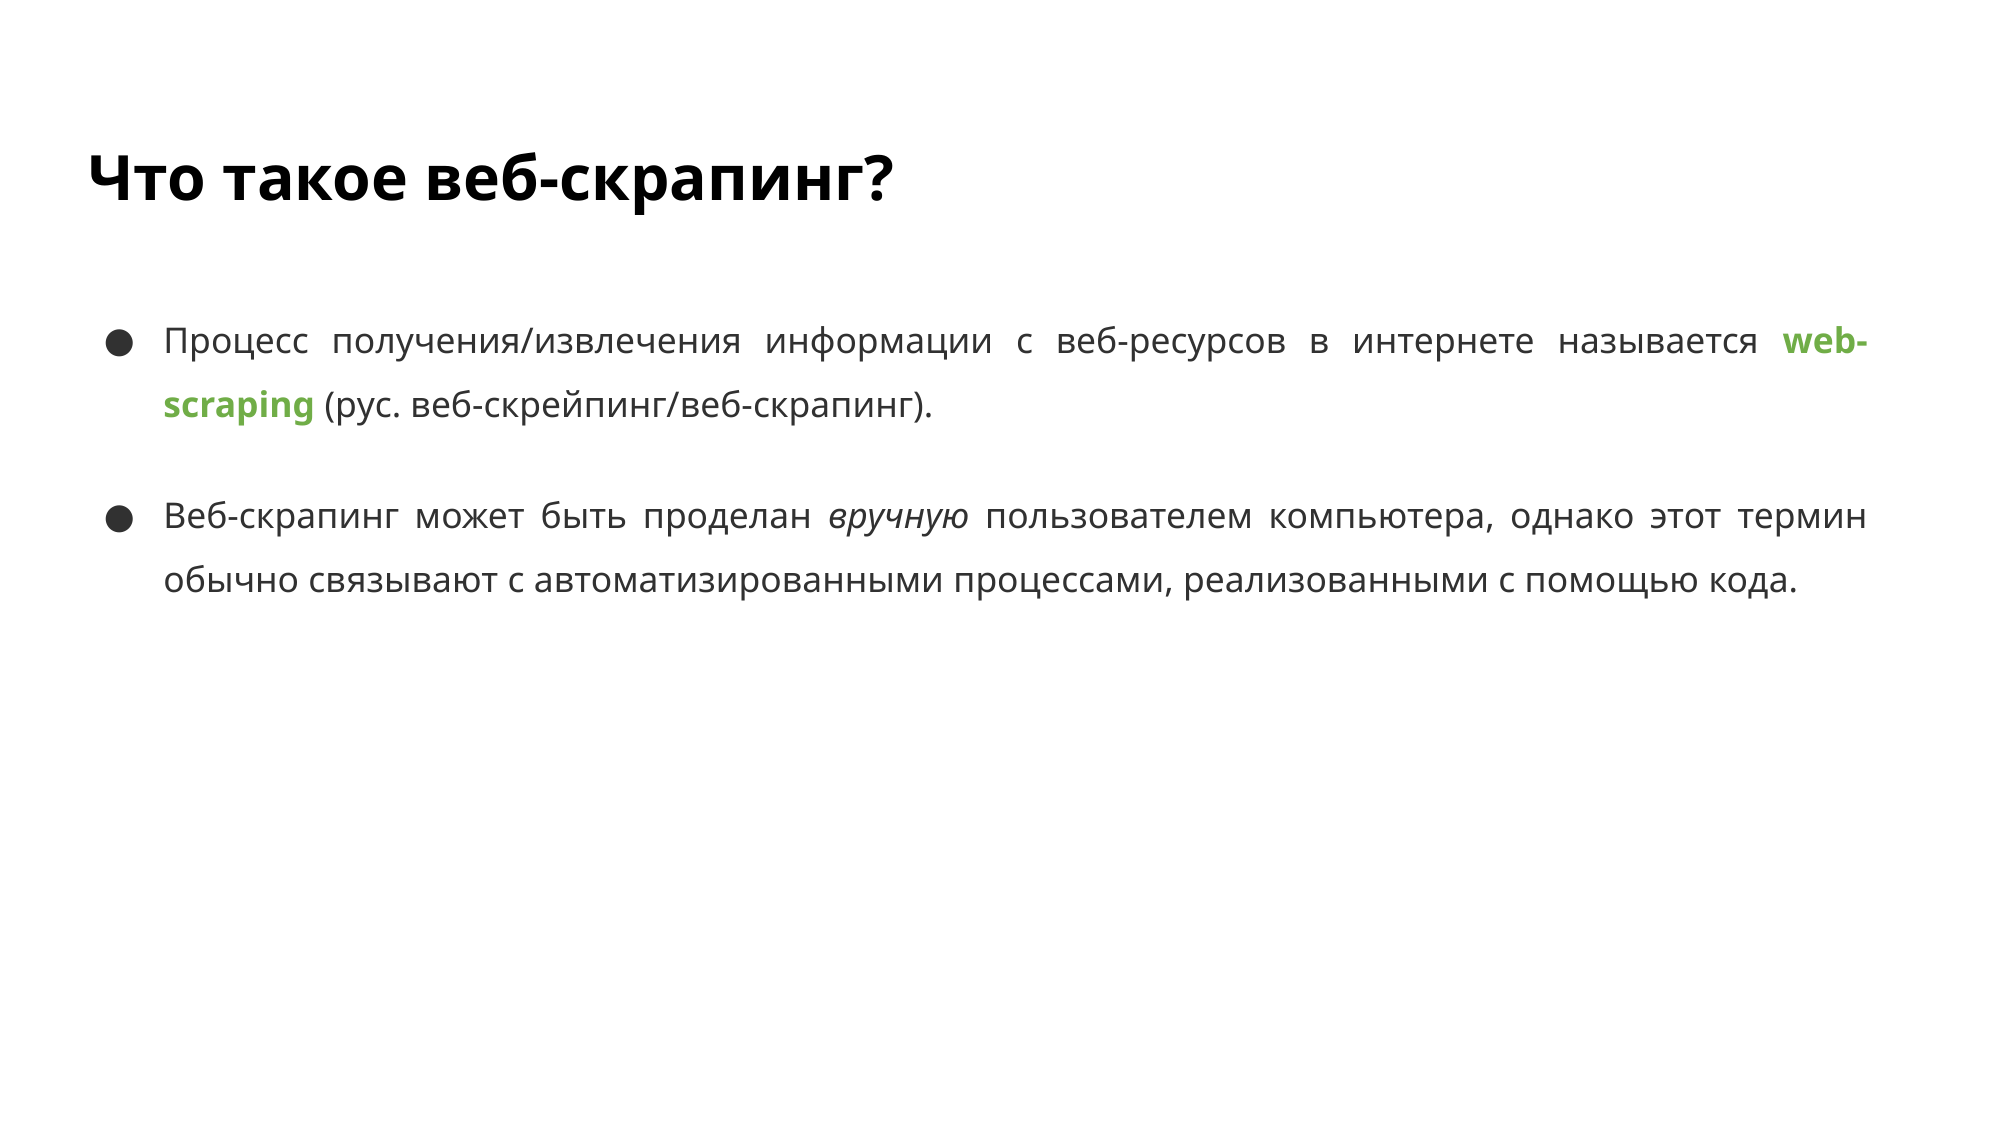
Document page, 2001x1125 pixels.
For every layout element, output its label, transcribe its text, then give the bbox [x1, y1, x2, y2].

list Процесс получения/извлечения информации с веб-ресурсов в интернете называется web-scraping (рус. веб-скрейпинг/веб-скрапинг). Веб-скрапинг может быть проделан вручную пользователем компьютера, однако этот термин обычно связывают с автоматизированными процессами, реализованными с помощью кода. [73, 289, 1883, 1003]
title Что такое веб-скрапинг? [73, 71, 1863, 289]
